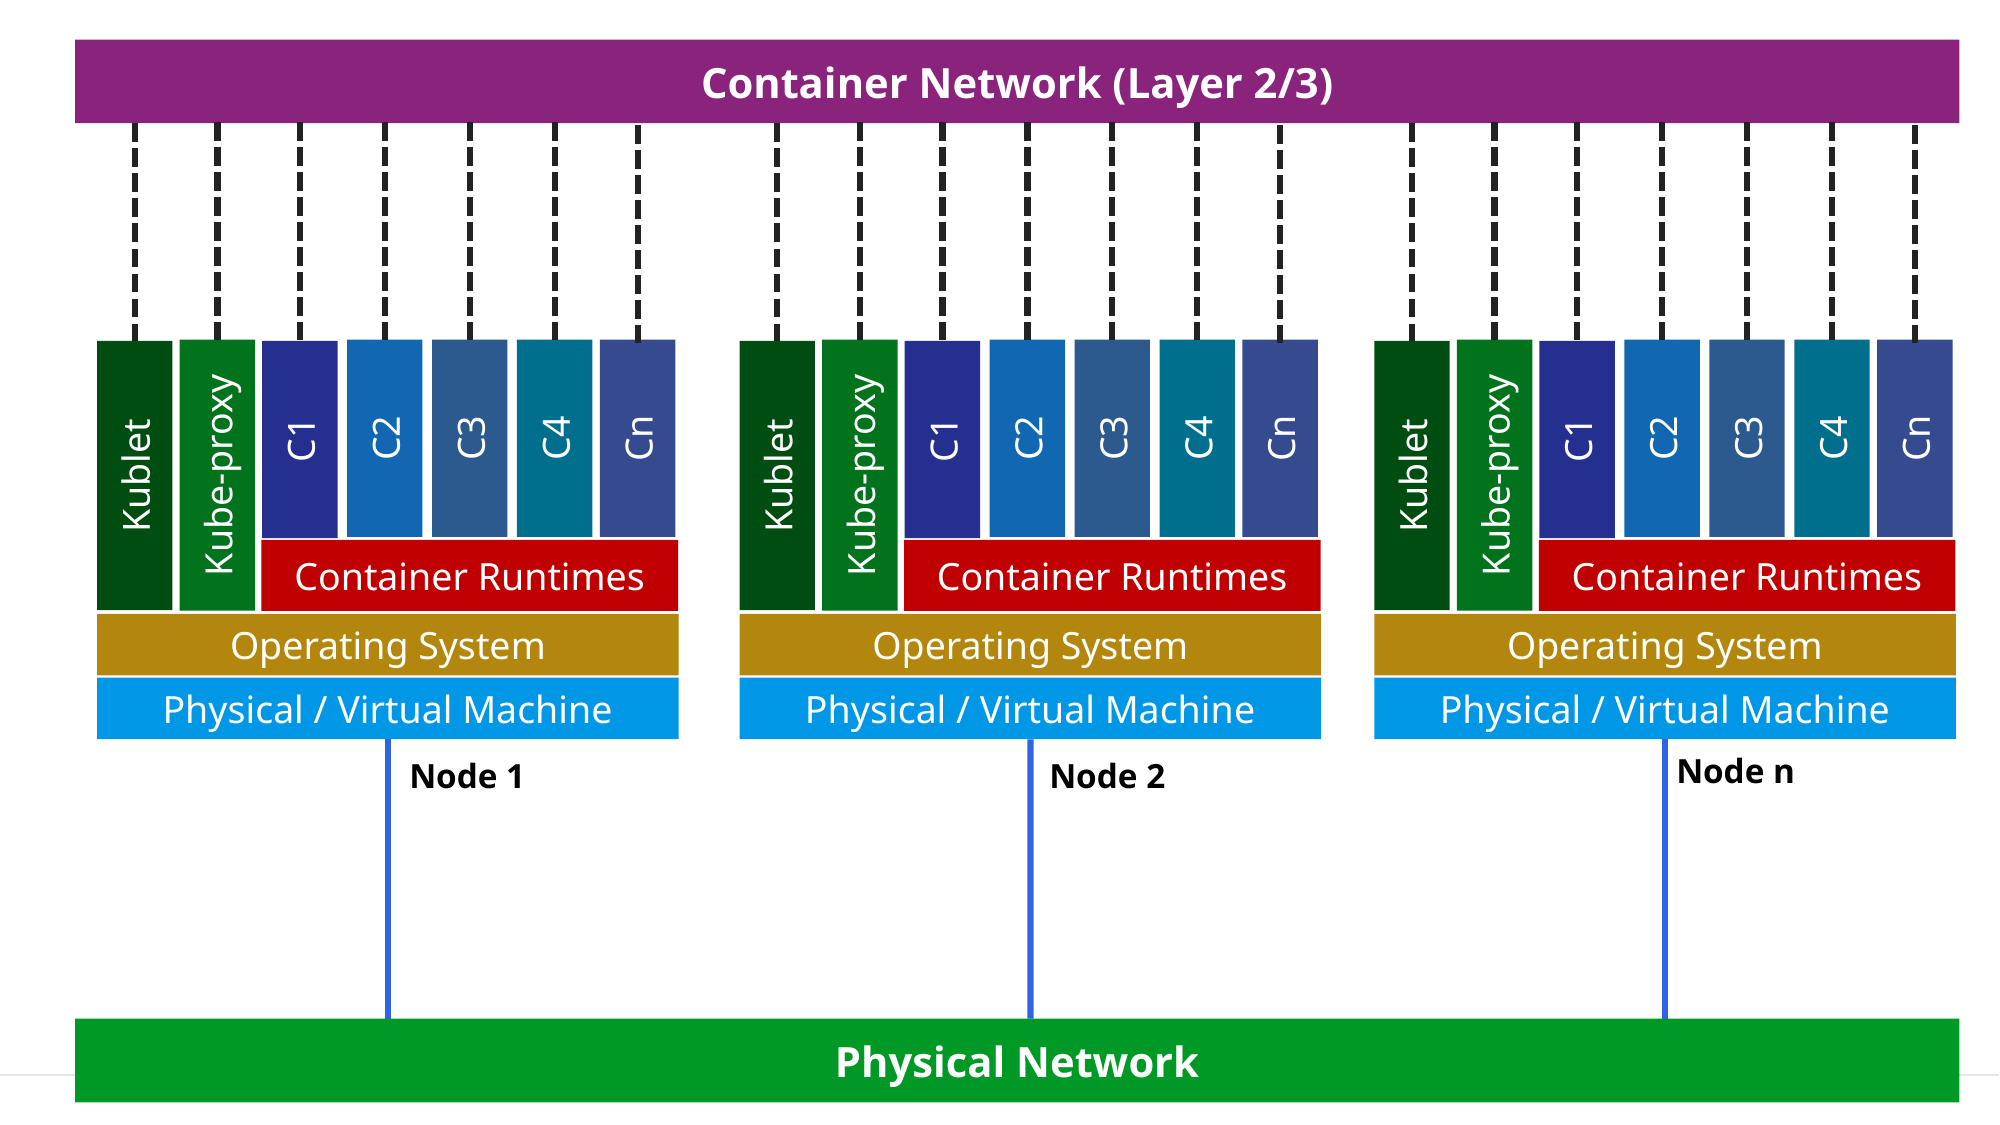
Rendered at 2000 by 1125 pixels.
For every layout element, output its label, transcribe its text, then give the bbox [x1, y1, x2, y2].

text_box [96, 121, 679, 1019]
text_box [1374, 121, 1957, 1019]
text_box Physical Network [73, 1017, 1961, 1104]
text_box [739, 121, 1322, 1019]
text_box Container Network (Layer 2/3) [73, 37, 1961, 125]
